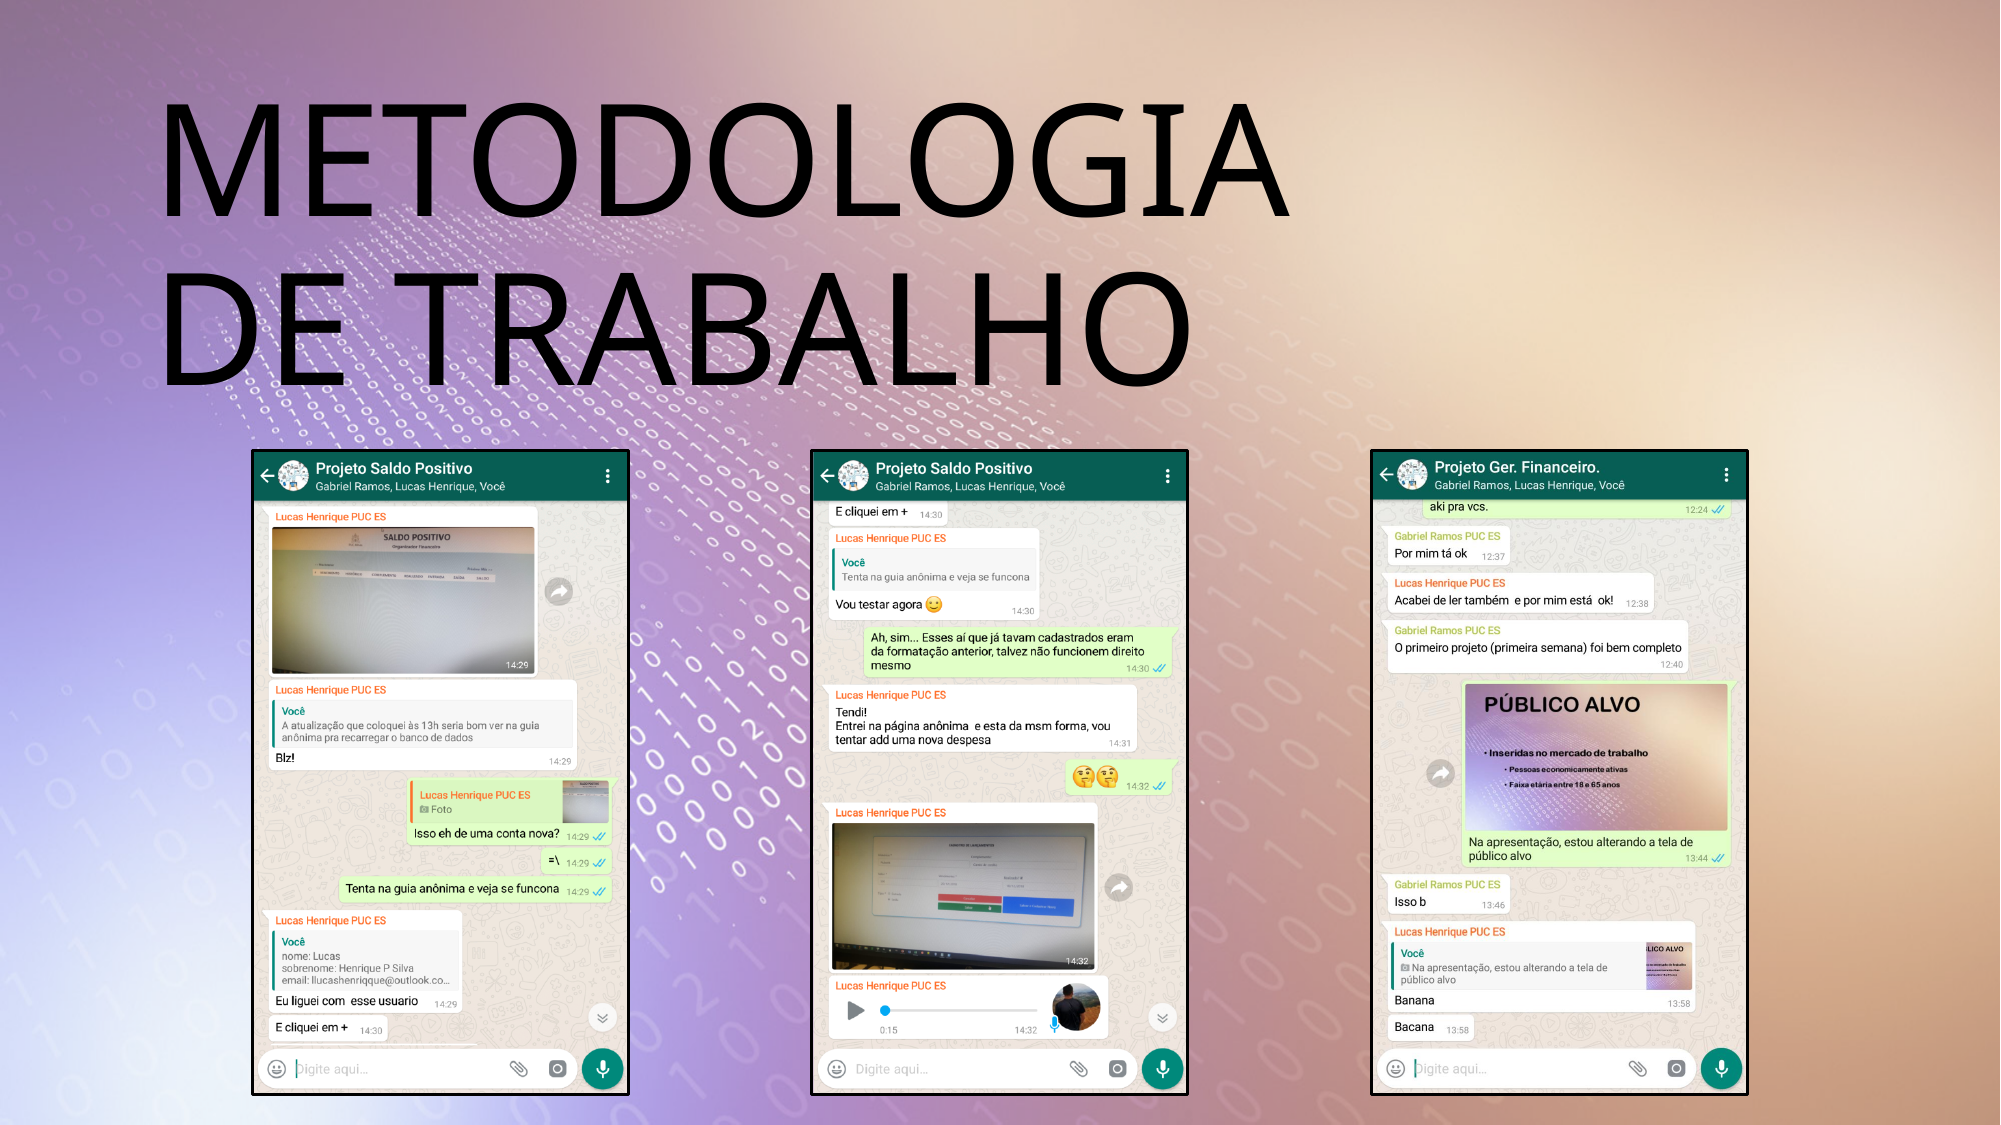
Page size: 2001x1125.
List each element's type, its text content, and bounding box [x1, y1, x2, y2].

title METODOLOGIA DE TRABALHO [137, 59, 1863, 442]
picture [1372, 451, 1746, 1094]
picture [253, 451, 627, 1094]
picture [813, 451, 1187, 1094]
